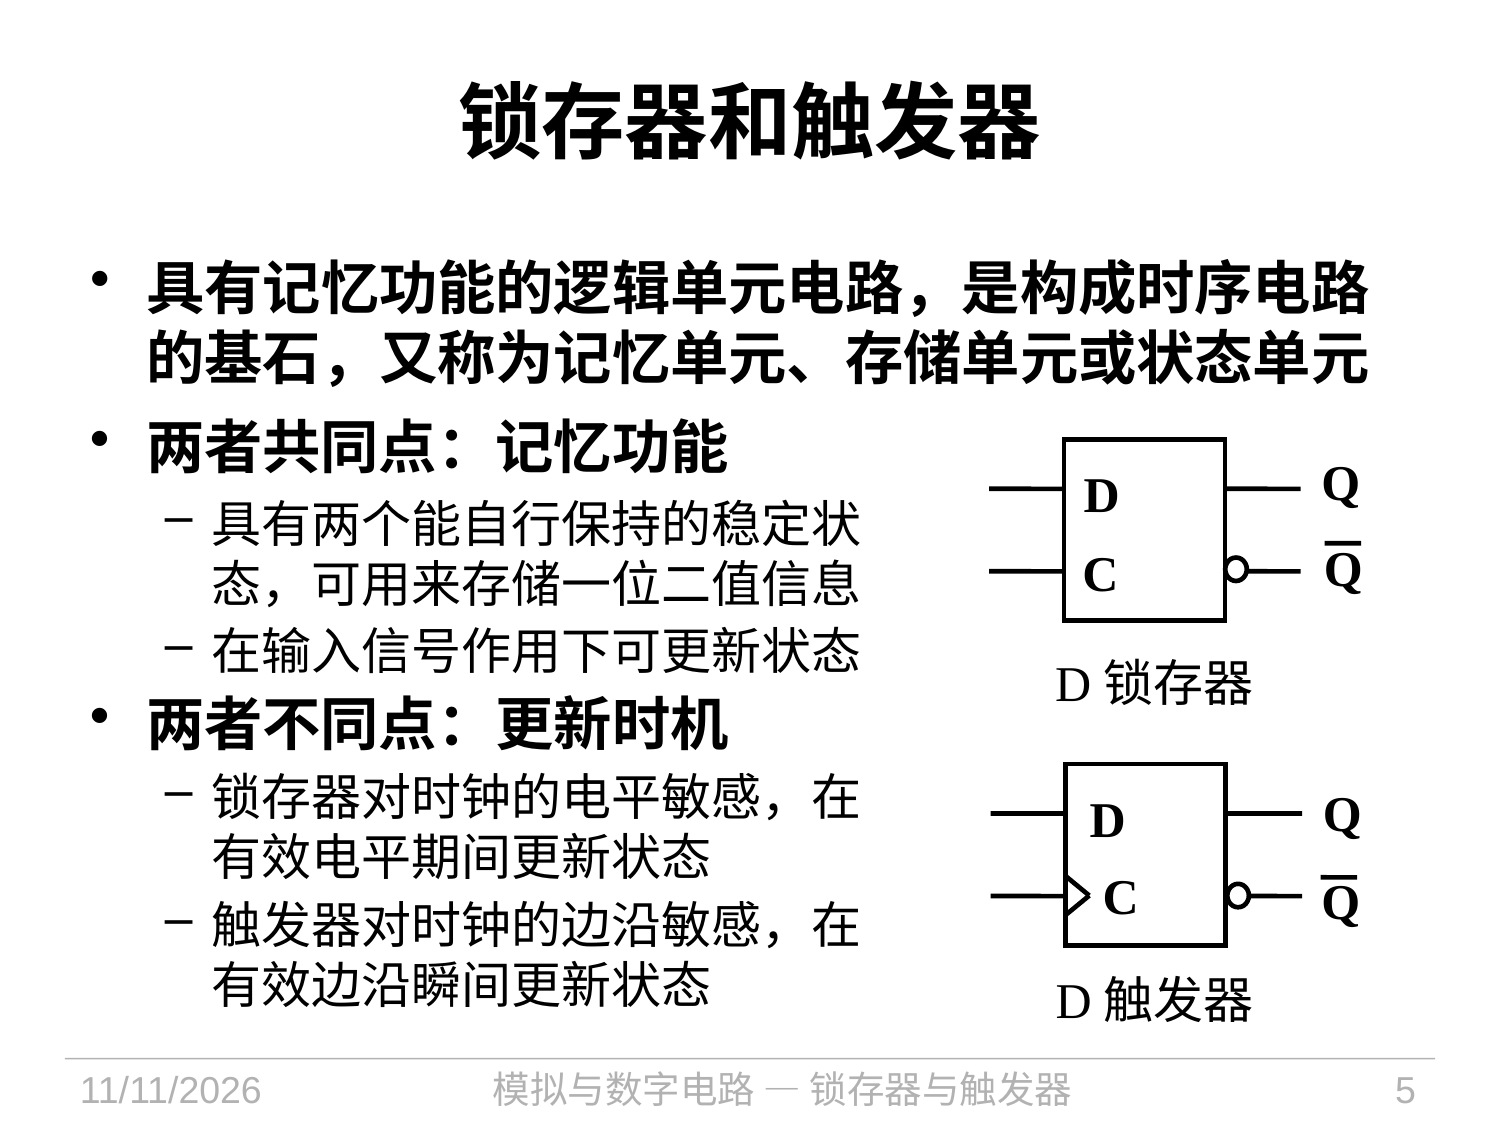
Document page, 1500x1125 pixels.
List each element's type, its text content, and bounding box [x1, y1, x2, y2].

slide_number 5 [1230, 1058, 1431, 1125]
text_box C [1087, 856, 1154, 932]
text_box D [1068, 455, 1135, 531]
text_box 两者共同点：记忆功能 具有两个能自行保持的稳定状态，可用来存储一位二值信息 在输入信号作用下可更新状态 两者不同点：更新时机 锁存器对时钟的电平敏感，在有效电平期间更新状态 触发器对时钟的边沿敏感，在有效边沿瞬间更新状态 [75, 403, 910, 1047]
text_box [1227, 883, 1249, 908]
text_box [1063, 439, 1226, 621]
text_box C [1067, 533, 1134, 609]
text_box D触发器 [1048, 975, 1262, 1030]
text_box Q [1306, 442, 1376, 518]
title 锁存器和触发器 [75, 24, 1425, 213]
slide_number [64, 1058, 348, 1125]
text_box [1225, 557, 1247, 581]
text_box Q [1306, 861, 1376, 937]
text_box [1065, 763, 1226, 946]
text_box D锁存器 [1047, 657, 1261, 712]
text_box Q [1308, 774, 1377, 850]
text_box D [1074, 780, 1141, 856]
footer 模拟与数字电路 — 锁存器与触发器 [359, 1058, 1205, 1125]
list 具有记忆功能的逻辑单元电路，是构成时序电路的基石，又称为记忆单元、存储单元或状态单元 [75, 243, 1430, 1047]
text_box Q [1309, 528, 1378, 604]
